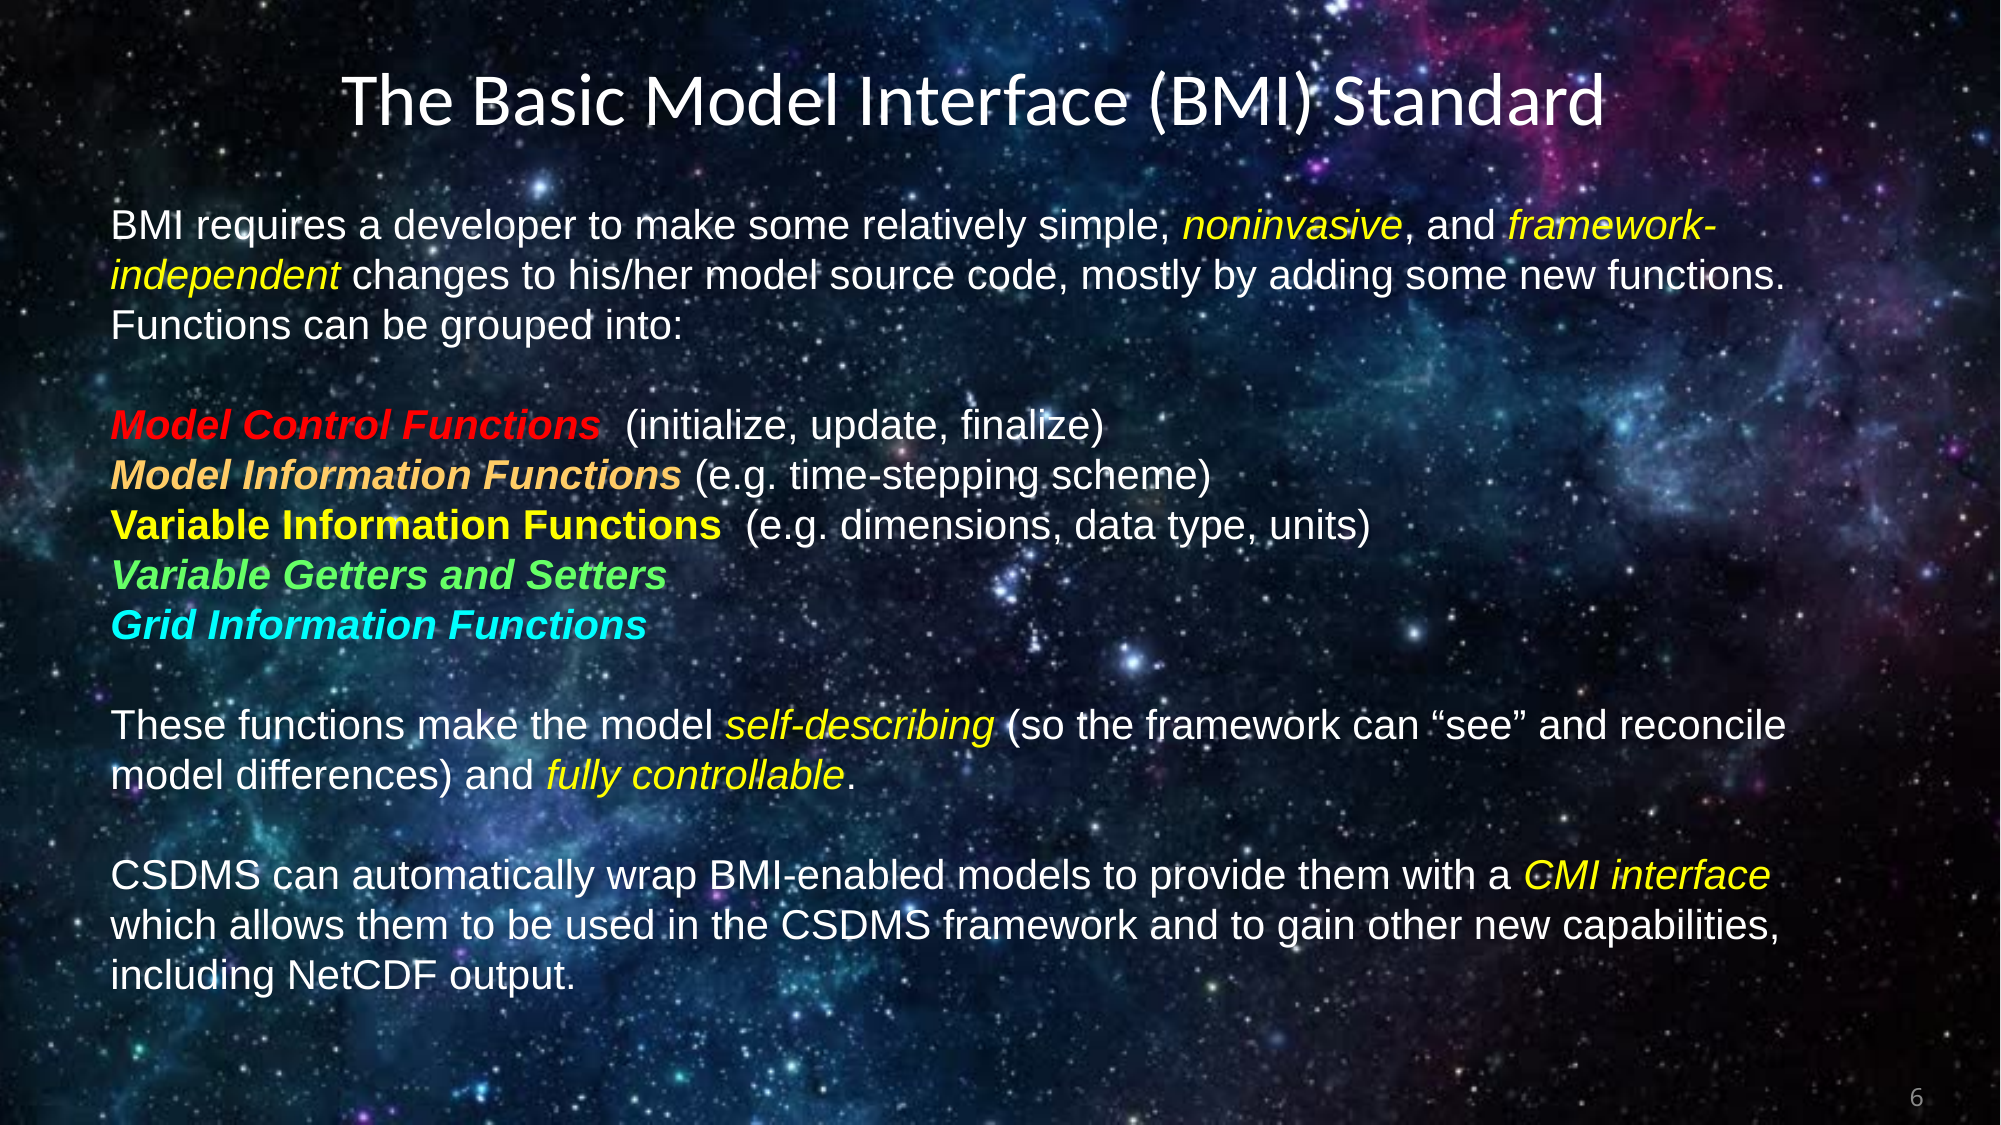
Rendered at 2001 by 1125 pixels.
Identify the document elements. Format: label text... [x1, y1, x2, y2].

text_box BMI requires a developer to make some relatively simple, noninvasive, and framework-independent changes to his/her model source code, mostly by adding some new functions. Functions can be grouped into: Model Control Functions (initialize, update, finalize) Model Information Functions (e.g. time-stepping scheme) Variable Information Functions (e.g. dimensions, data type, units) Variable Getters and Setters Grid Information Functions These functions make the model self-describing (so the framework can “see” and reconcile model differences) and fully controllable. CSDMS can automatically wrap BMI-enabled models to provide them with a CMI interface which allows them to be used in the CSDMS framework and to gain other new capabilities, including NetCDF output. [95, 190, 1863, 1006]
slide_number 6 [1772, 1074, 1939, 1123]
picture [0, 0, 2001, 1125]
text_box The Basic Model Interface (BMI) Standard [309, 55, 1641, 136]
